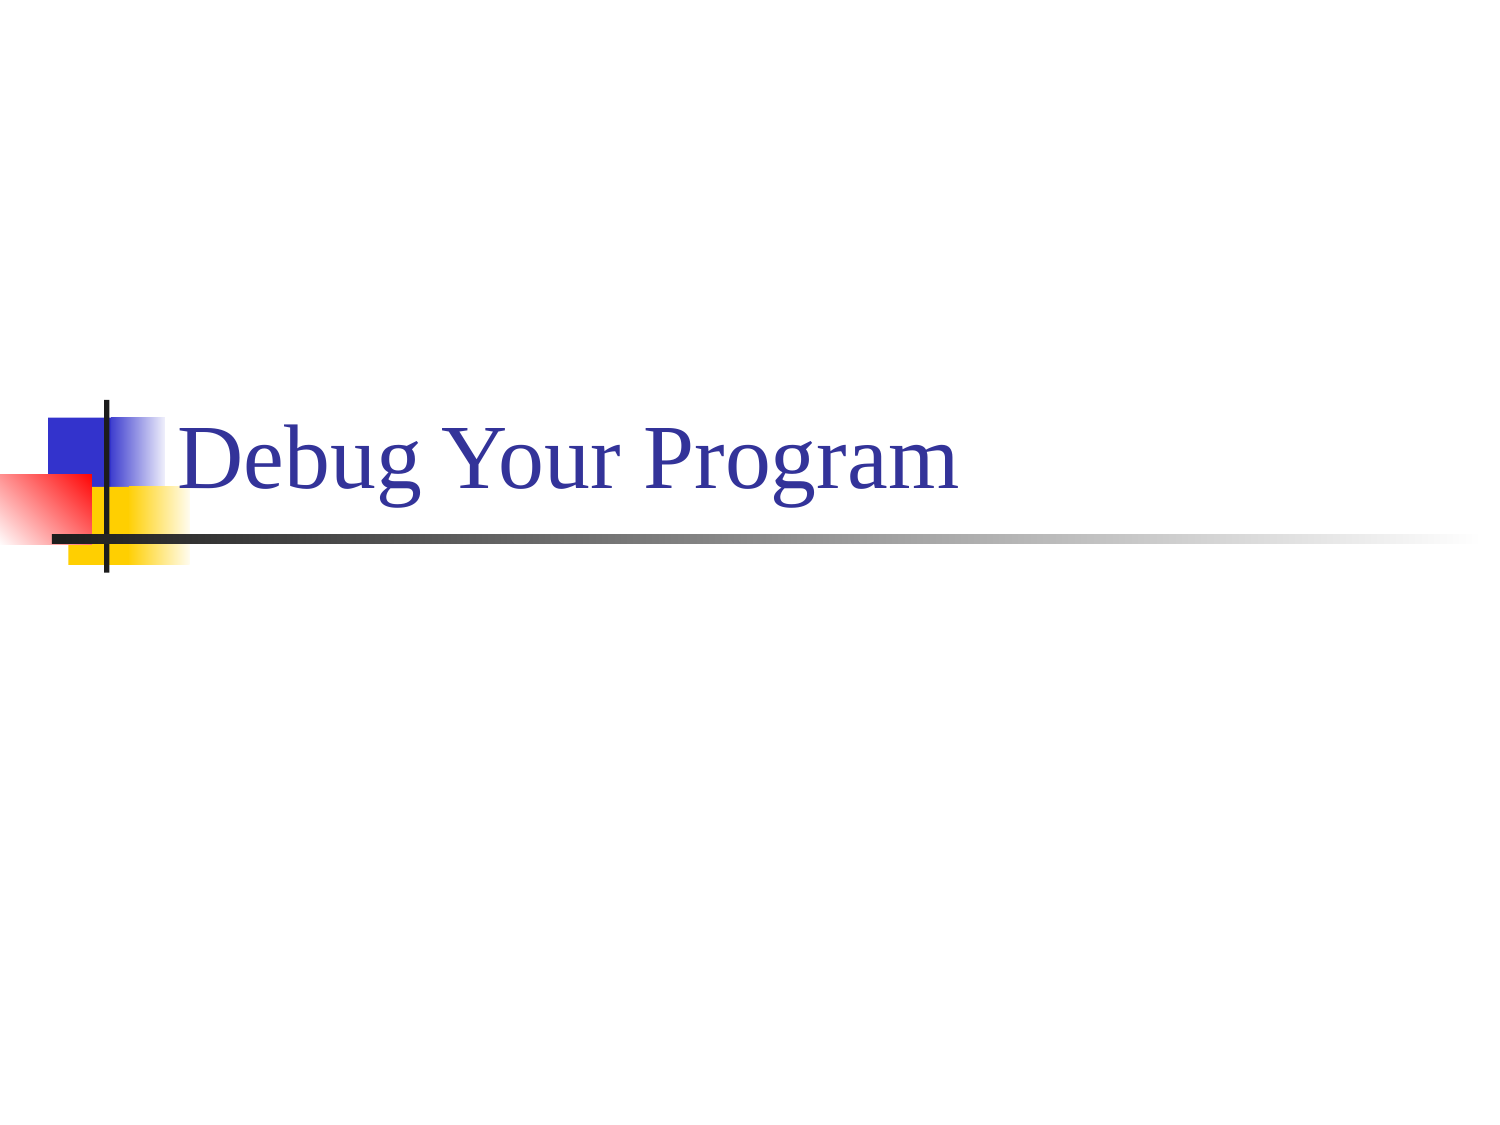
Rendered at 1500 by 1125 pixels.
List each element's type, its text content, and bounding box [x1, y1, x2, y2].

title Debug Your Program [162, 275, 1438, 515]
